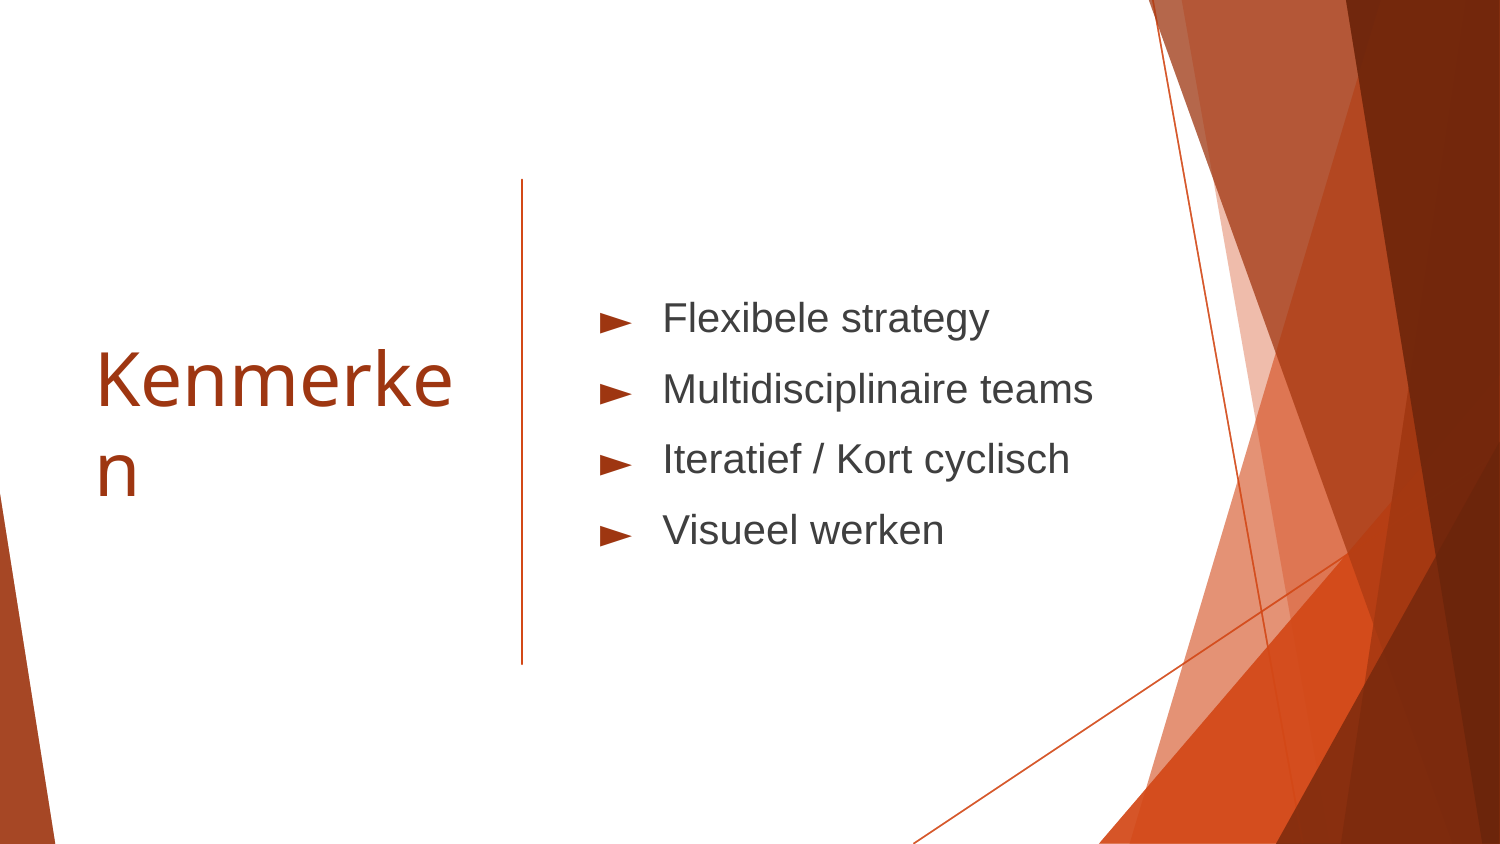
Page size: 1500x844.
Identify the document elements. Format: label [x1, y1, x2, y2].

text_box [0, 0, 1500, 844]
